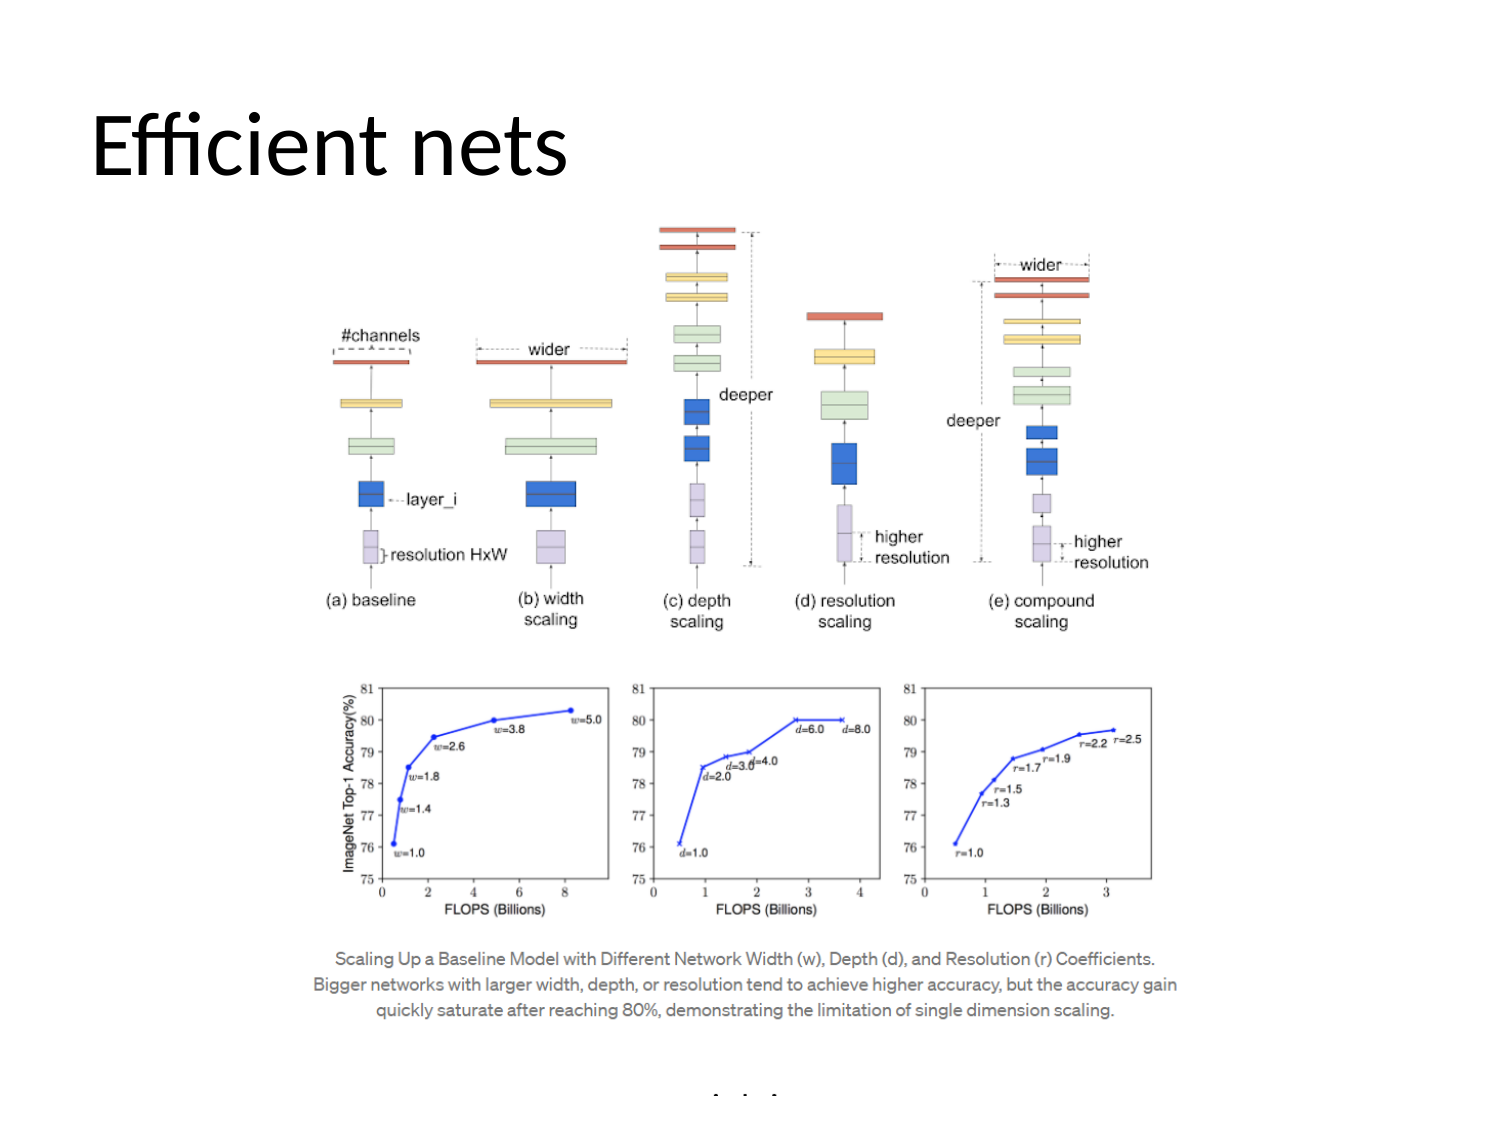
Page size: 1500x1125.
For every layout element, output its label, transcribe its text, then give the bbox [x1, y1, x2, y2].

title Efficient nets [75, 45, 1425, 233]
picture [291, 644, 1189, 1097]
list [324, 219, 1152, 634]
